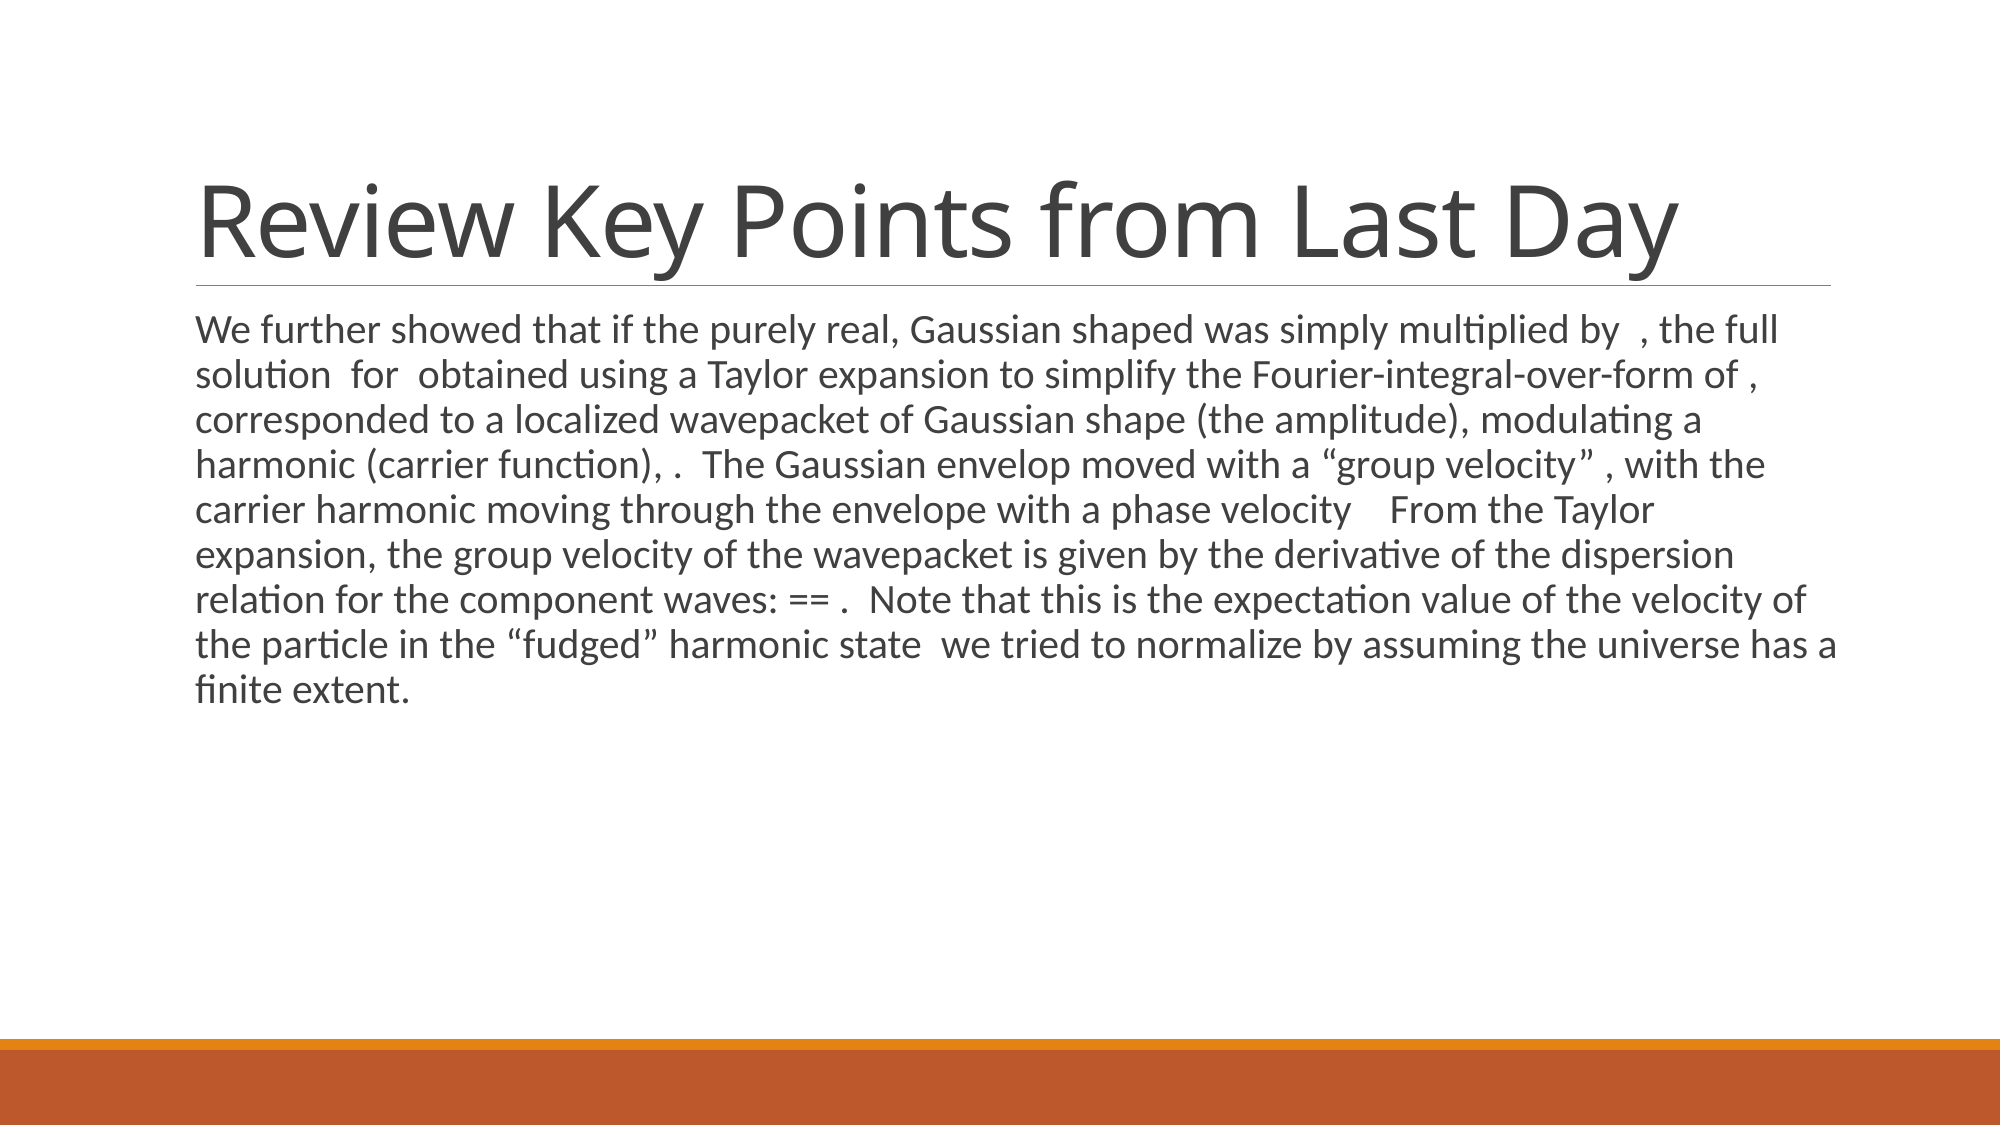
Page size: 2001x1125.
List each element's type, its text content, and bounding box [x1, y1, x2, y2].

title Review Key Points from Last Day [180, 47, 1830, 285]
